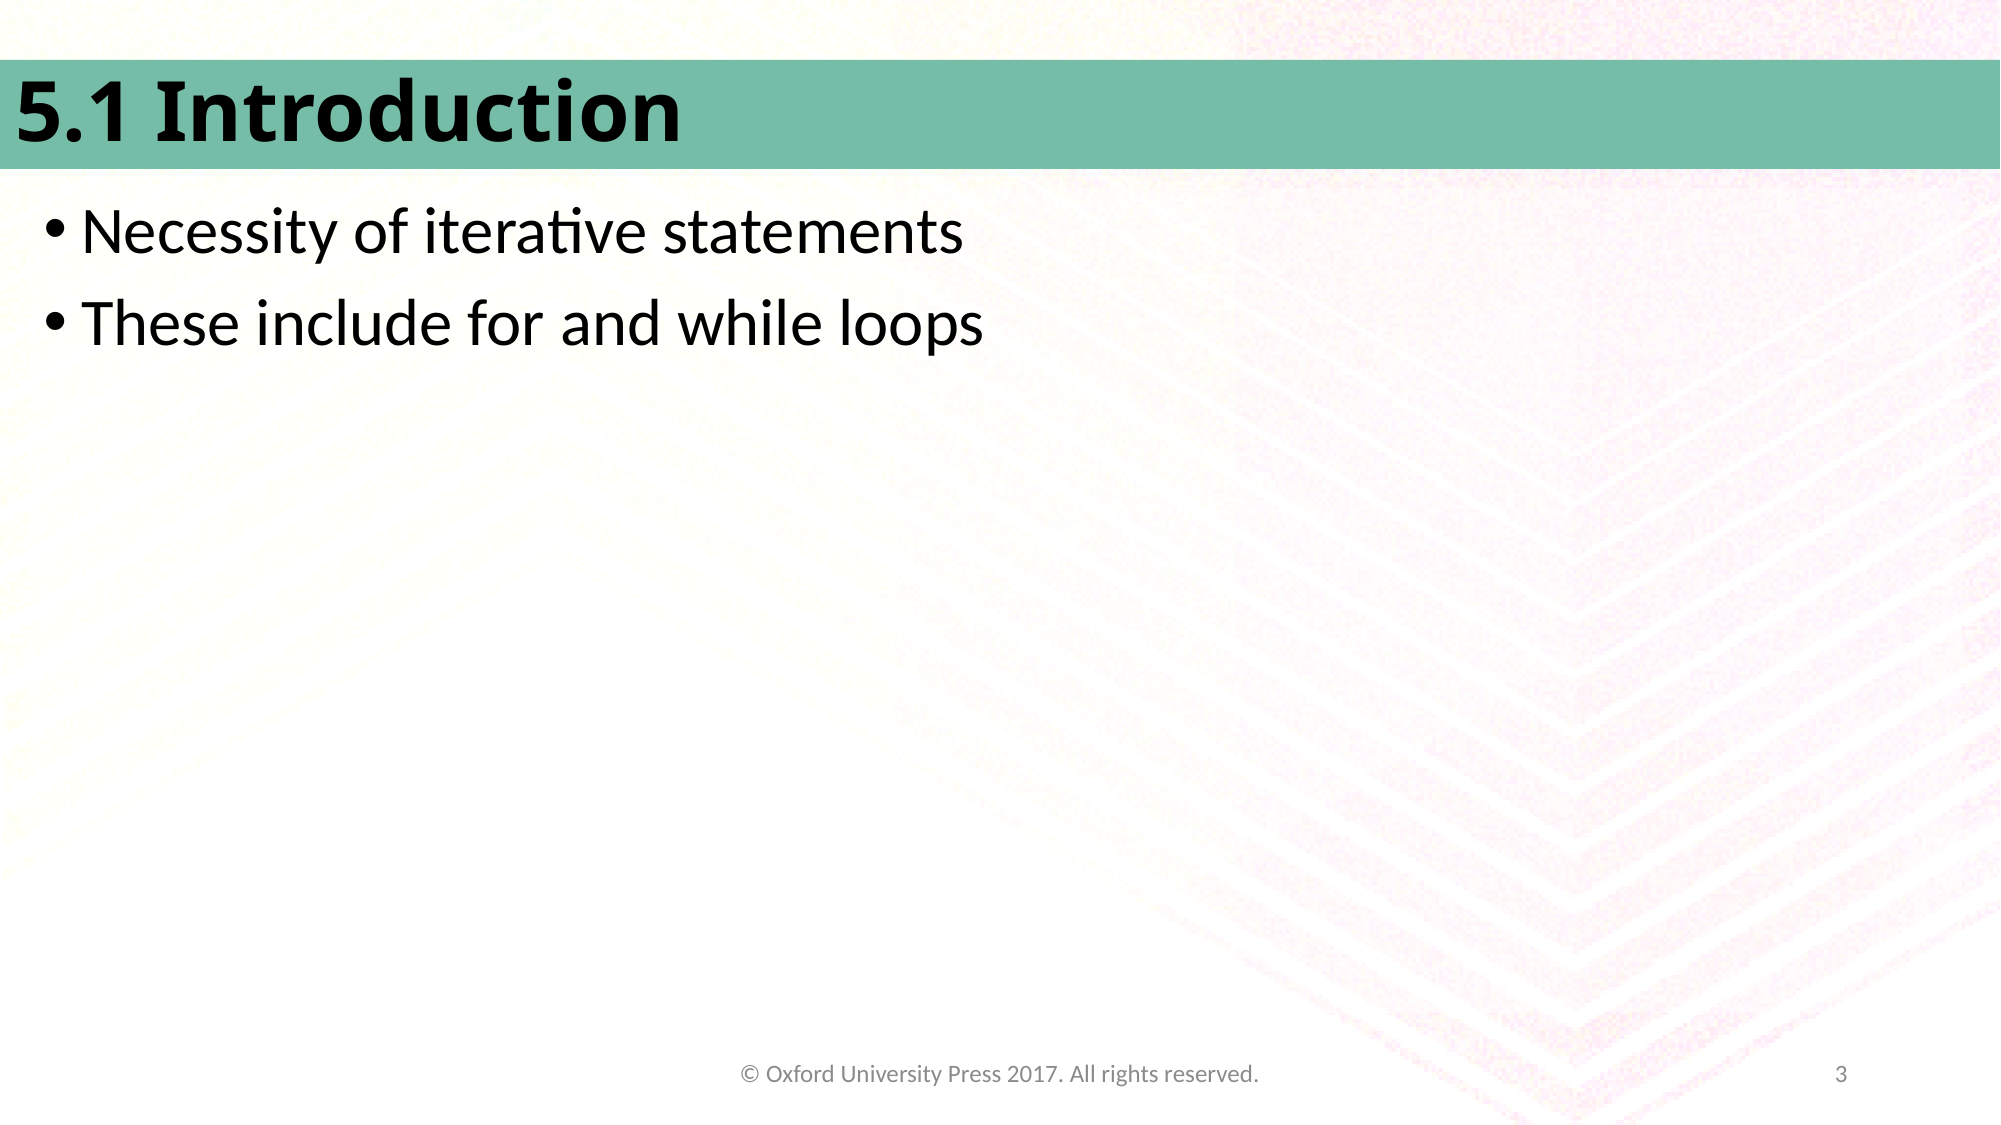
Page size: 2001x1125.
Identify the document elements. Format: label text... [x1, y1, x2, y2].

title 5.1 Introduction [0, 59, 2000, 169]
list Necessity of iterative statements These include for and while loops [28, 188, 1962, 1014]
slide_number 3 [1412, 1042, 1863, 1103]
footer © Oxford University Press 2017. All rights reserved. [662, 1042, 1338, 1103]
